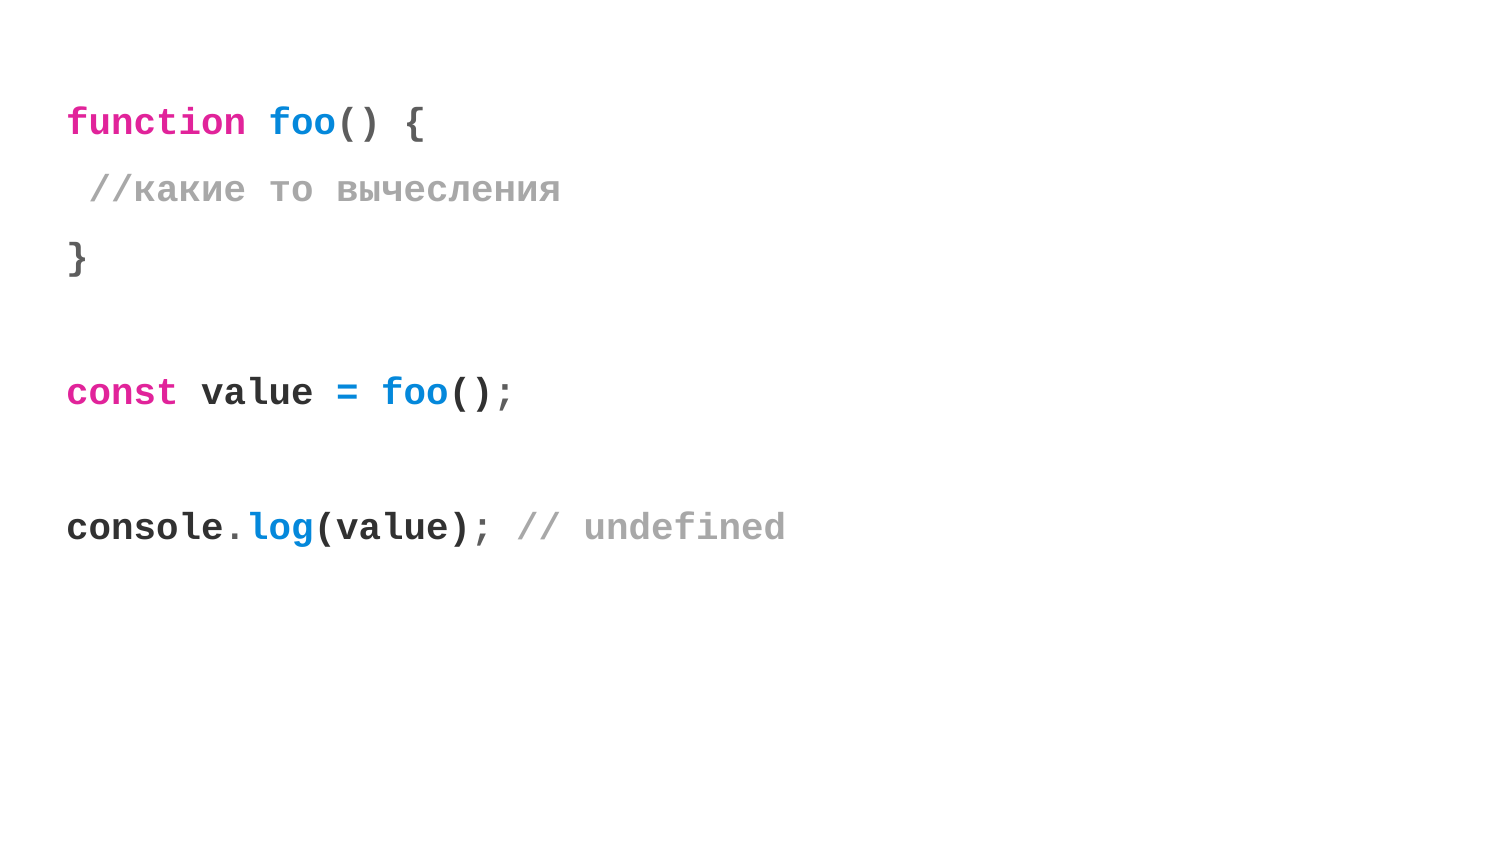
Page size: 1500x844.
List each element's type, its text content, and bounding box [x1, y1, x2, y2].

list function foo() { //какие то вычесления } const value = foo(); console.log(value); // undefined [51, 59, 1449, 750]
